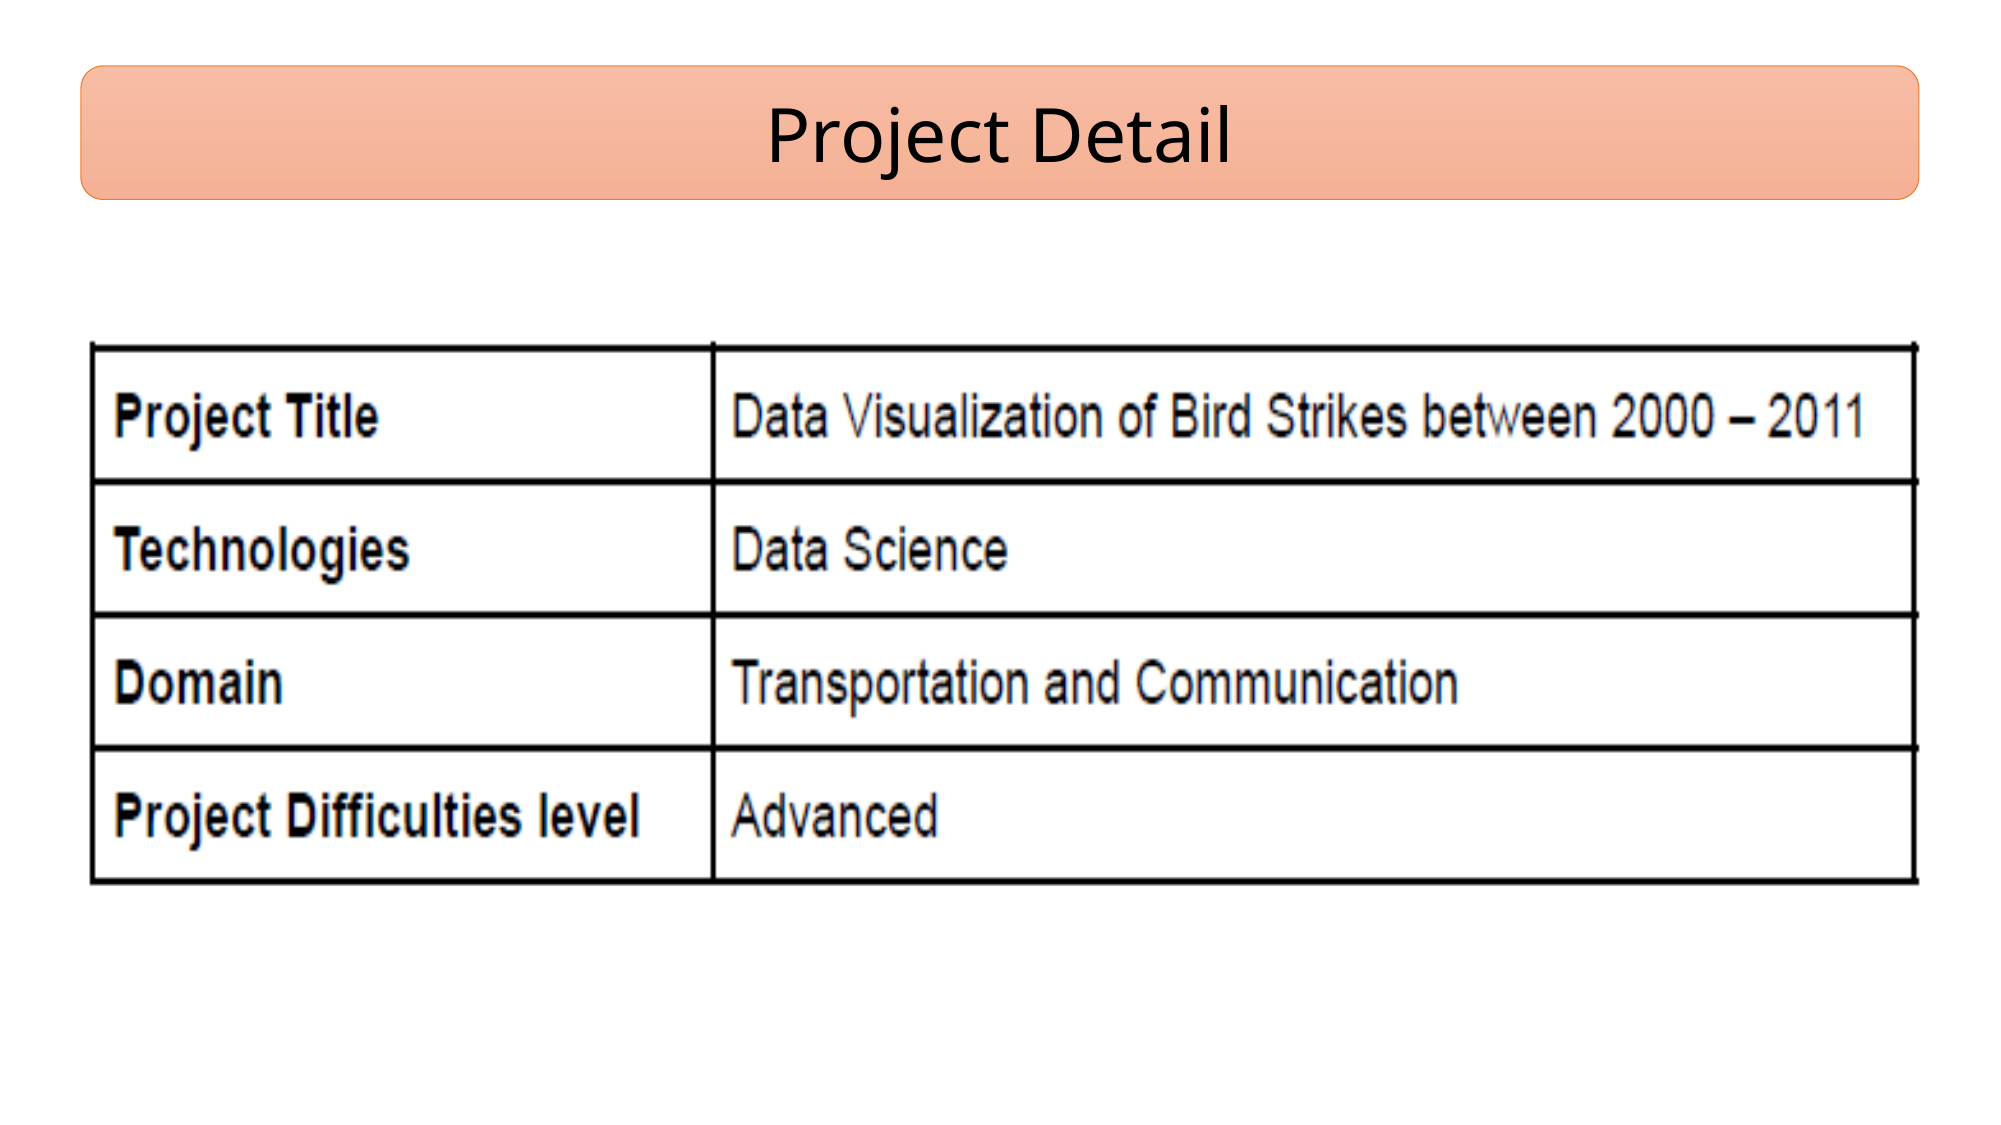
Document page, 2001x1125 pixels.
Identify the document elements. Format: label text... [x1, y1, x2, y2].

text_box Project Detail [80, 65, 1920, 200]
picture [82, 336, 1930, 910]
